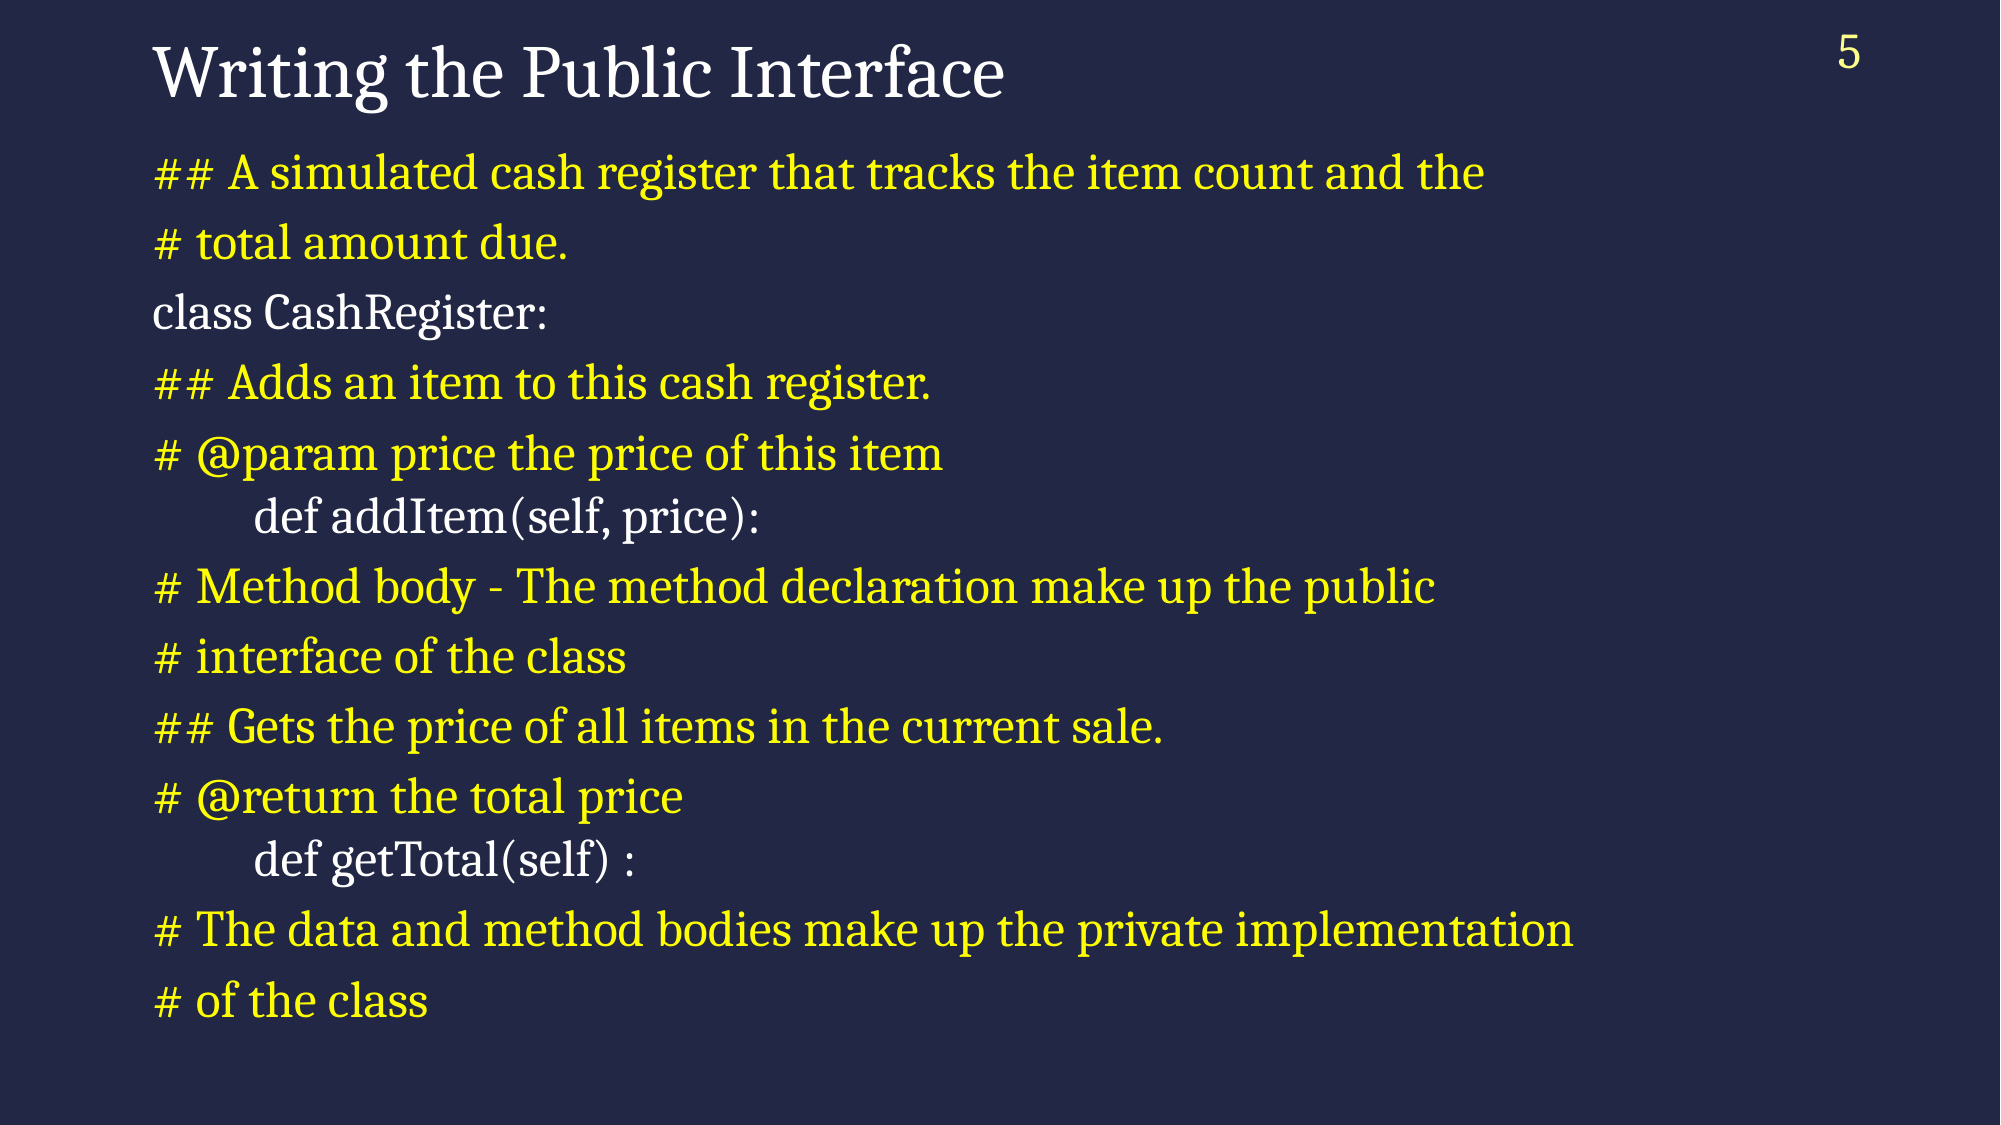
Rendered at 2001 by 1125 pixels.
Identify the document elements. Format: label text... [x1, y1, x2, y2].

slide_number 5 [1760, 18, 1877, 79]
title Writing the Public Interface [137, 22, 1877, 125]
list ## A simulated cash register that tracks the item count and the # total amount due. class CashRegister: ## Adds an item to this cash register. # @param price the price of this item def addItem(self, price): # Method body - The method declaration make up the public # interface of the class ## Gets the price of all items in the current sale. # @return the total price def getTotal(self) : # The data and method bodies make up the private implementation # of the class [137, 137, 1877, 1038]
